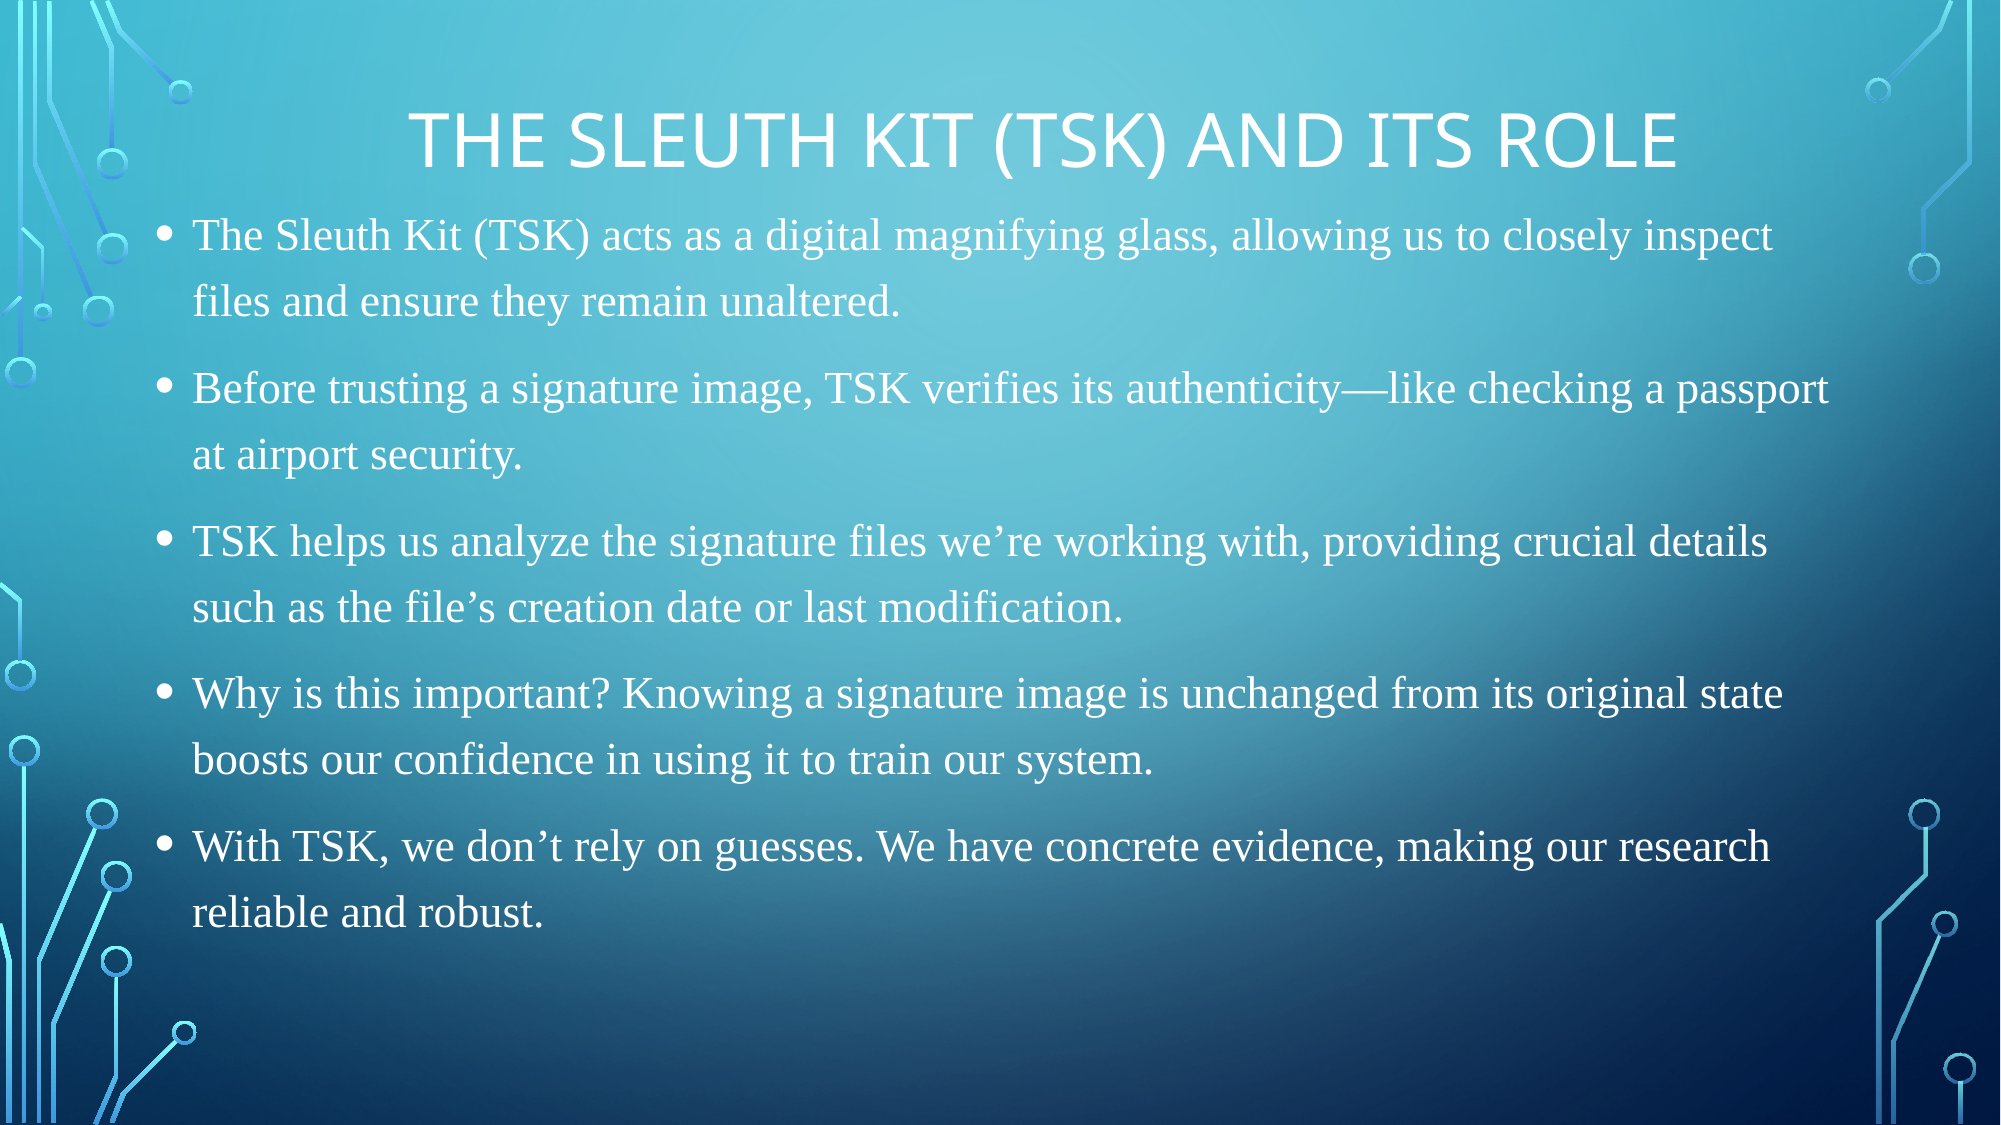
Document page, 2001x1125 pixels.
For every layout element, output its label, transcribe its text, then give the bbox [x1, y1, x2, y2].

title THE SLEUTH KIT (TSK) AND ITS ROLE [218, 21, 1844, 186]
list The Sleuth Kit (TSK) acts as a digital magnifying glass, allowing us to closely inspect files and ensure they remain unaltered. Before trusting a signature image, TSK verifies its authenticity—like checking a passport at airport security. TSK helps us analyze the signature files we’re working with, providing crucial details such as the file’s creation date or last modification. Why is this important? Knowing a signature image is unchanged from its original state boosts our confidence in using it to train our system. With TSK, we don’t rely on guesses. We have concrete evidence, making our research reliable and robust. [139, 186, 1874, 958]
